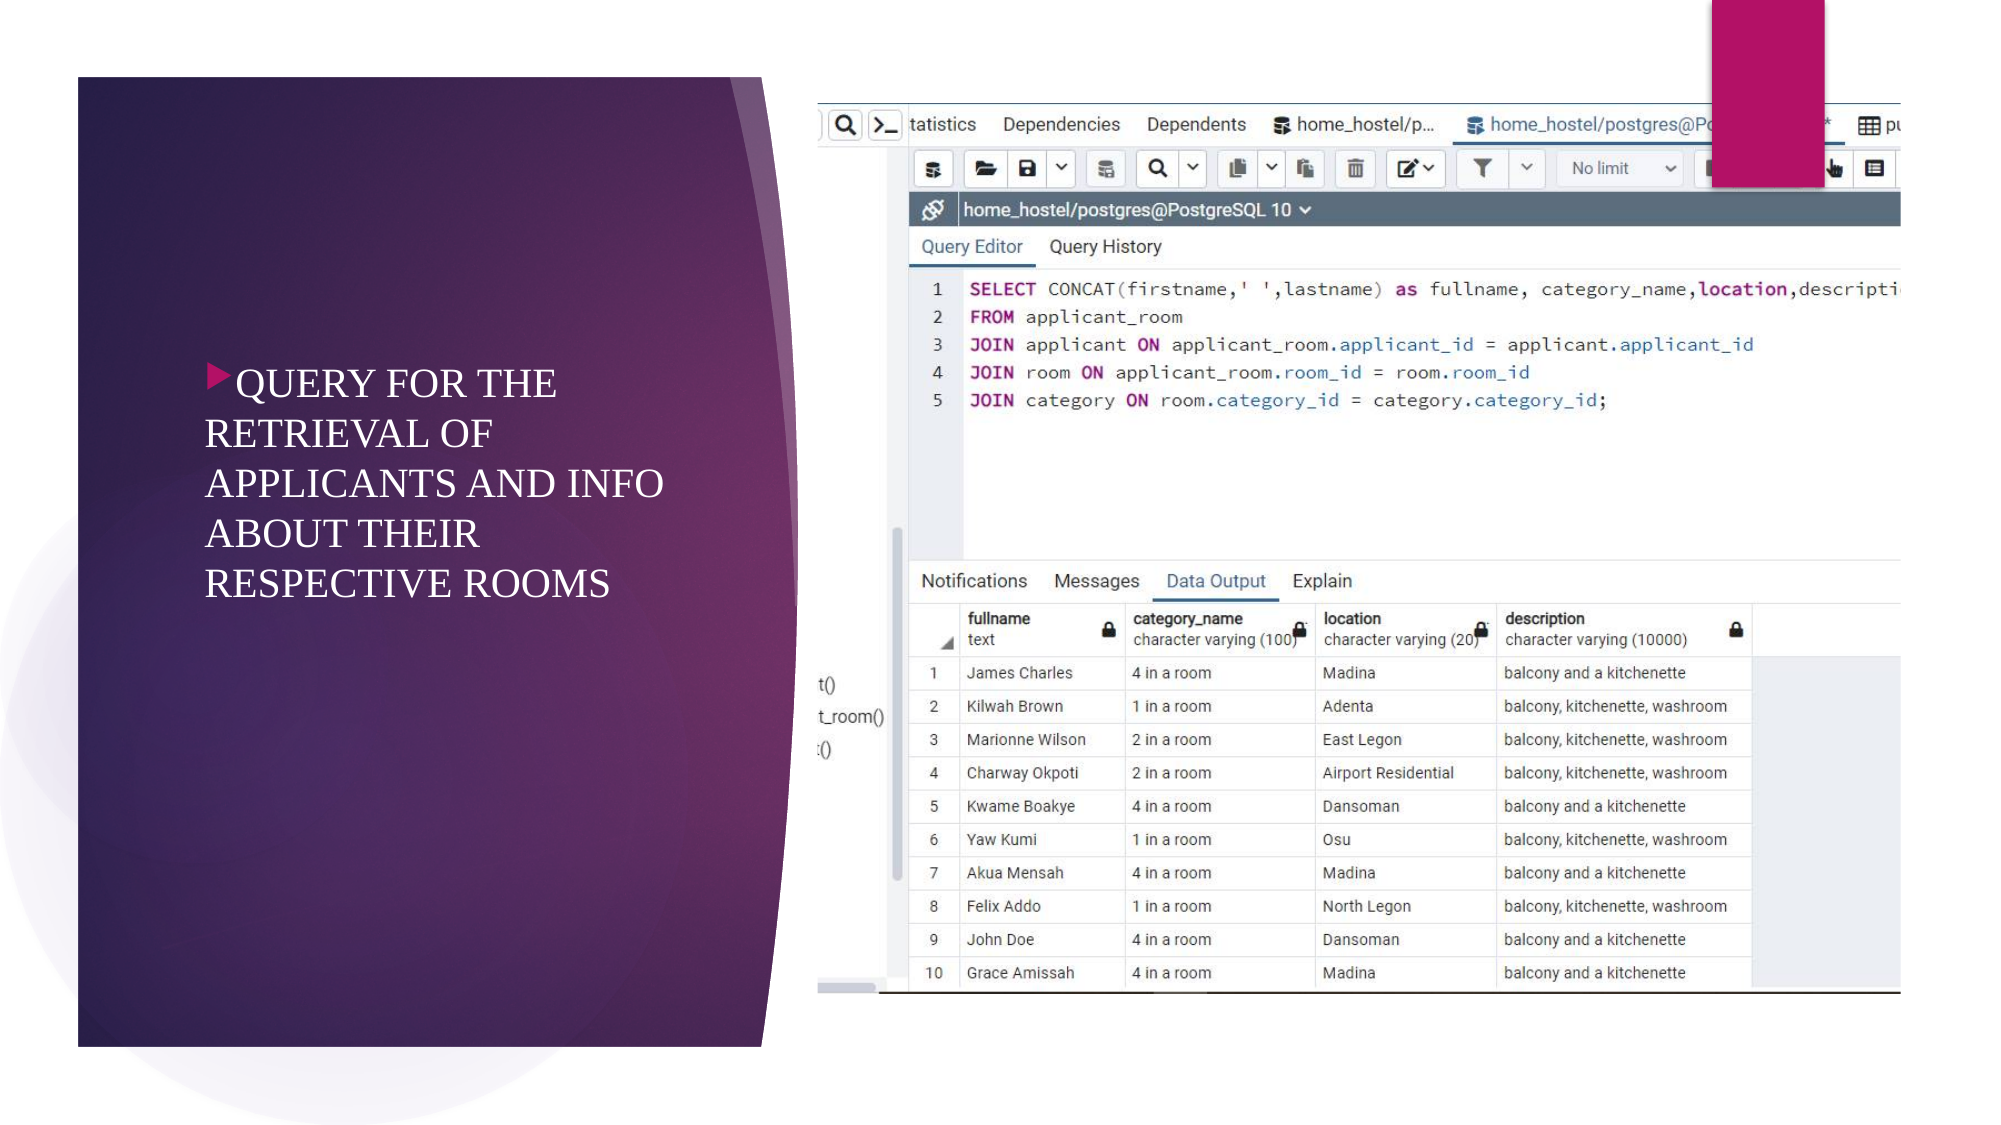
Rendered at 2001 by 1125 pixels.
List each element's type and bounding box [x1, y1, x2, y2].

picture [817, 103, 1901, 994]
text_box [0, 0, 2000, 1125]
